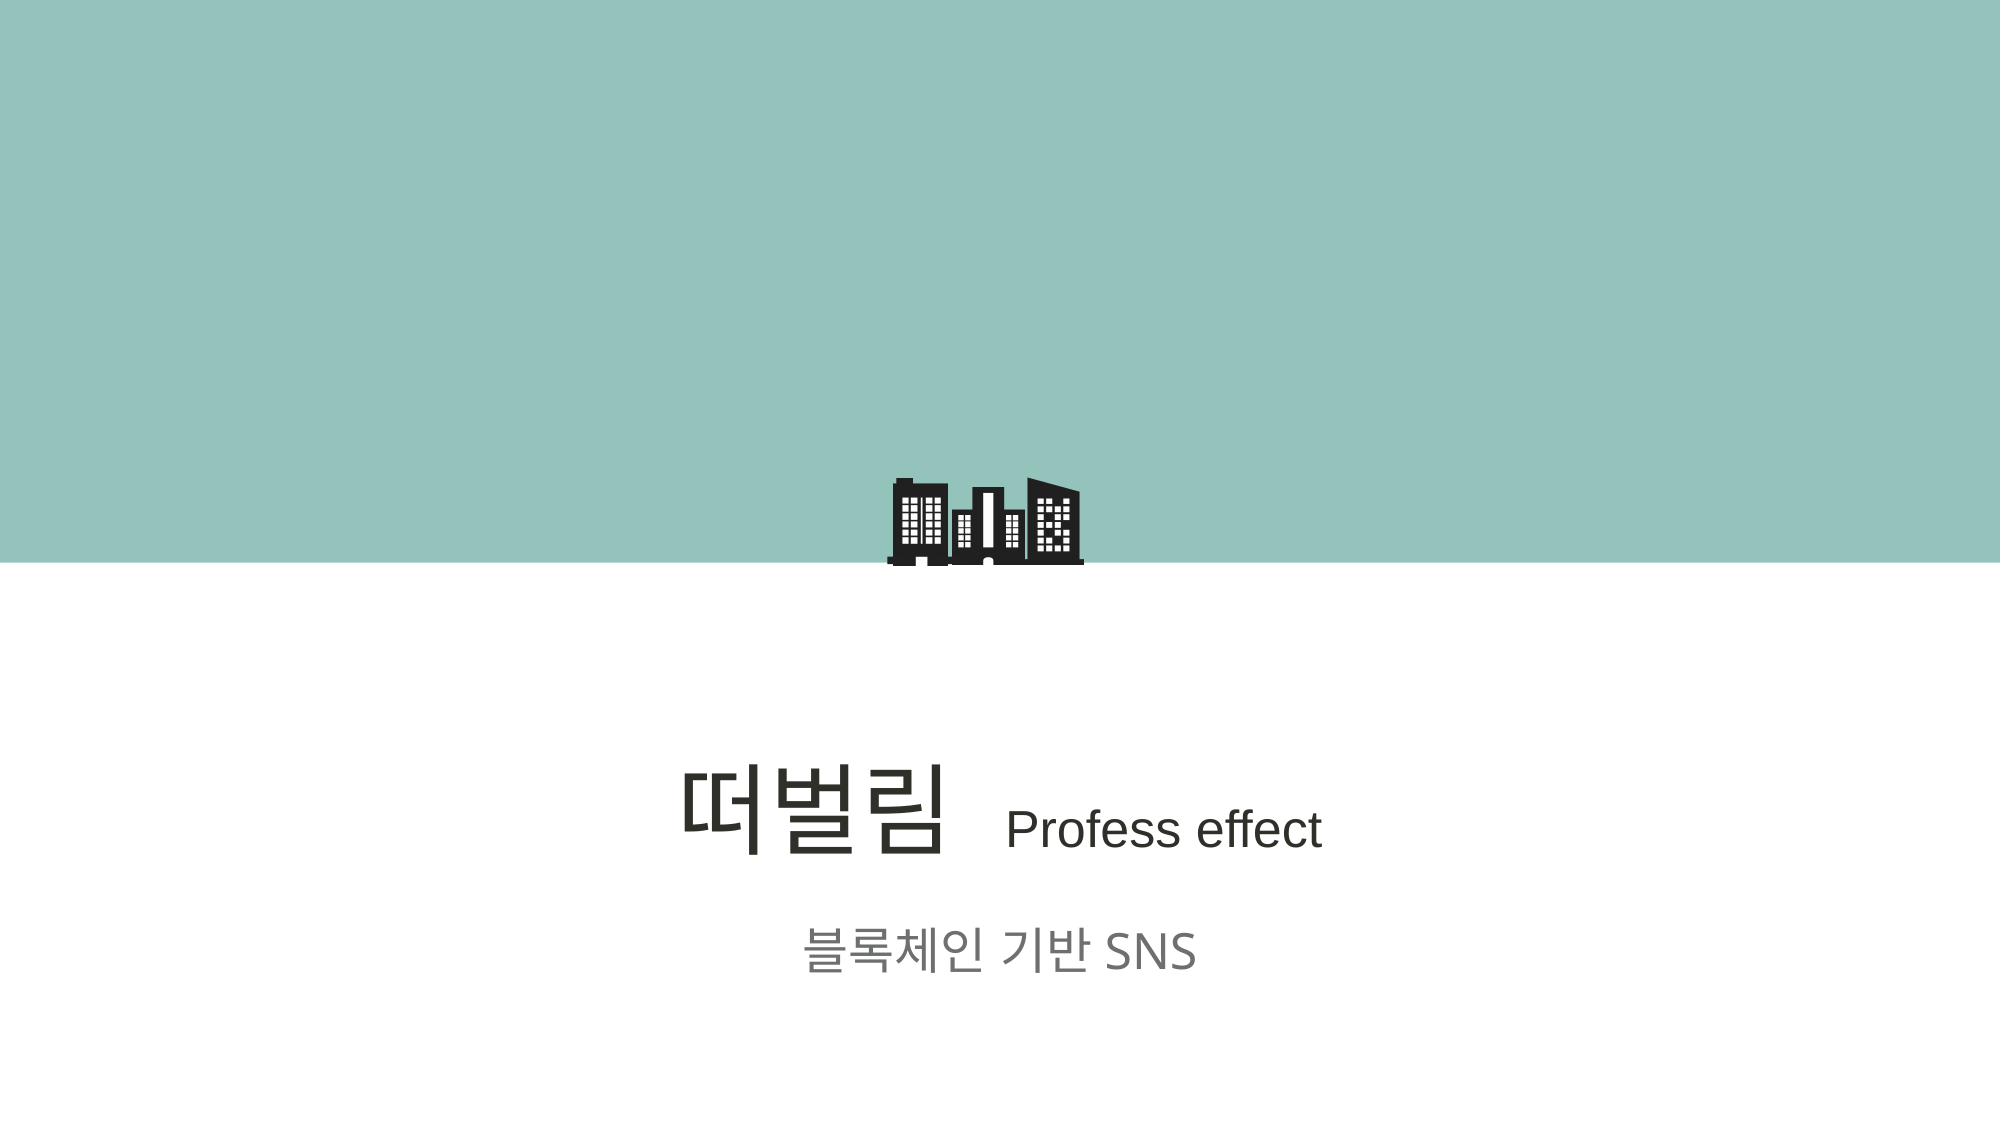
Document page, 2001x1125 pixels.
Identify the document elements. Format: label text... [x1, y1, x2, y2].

text_box 떠벌림 Profess effect [346, 740, 1654, 876]
text_box 블록체인 기반SNS [668, 911, 1332, 987]
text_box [887, 477, 1084, 566]
